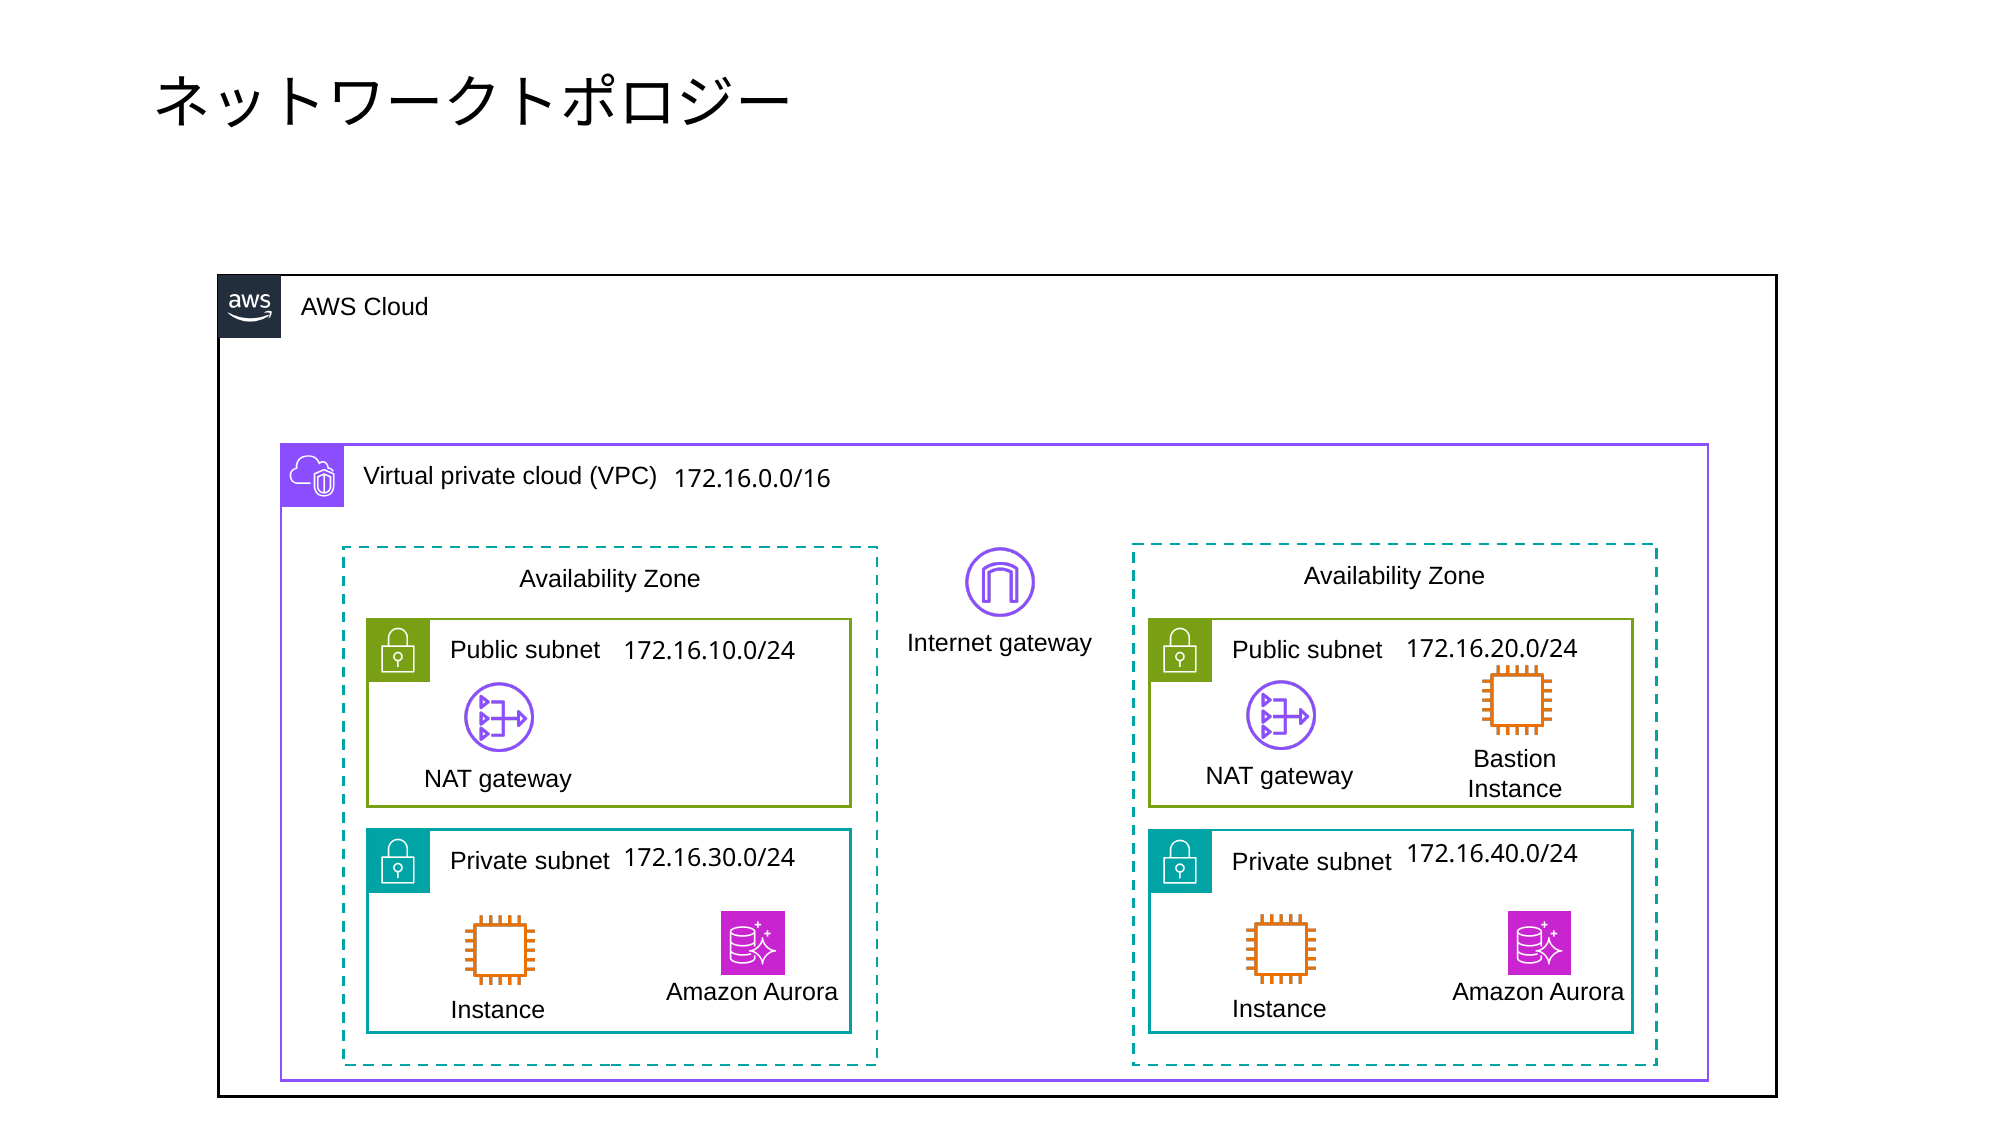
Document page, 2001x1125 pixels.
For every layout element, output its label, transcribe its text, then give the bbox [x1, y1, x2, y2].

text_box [396, 679, 600, 801]
text_box 172.16.10.0/24 [608, 627, 811, 673]
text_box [1188, 911, 1372, 1031]
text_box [1423, 662, 1607, 812]
picture [367, 829, 430, 893]
picture [1149, 618, 1212, 682]
text_box Private subnet [366, 829, 851, 1033]
text_box AWS Cloud [217, 274, 1778, 1098]
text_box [406, 912, 590, 1032]
text_box Availability Zone [342, 546, 878, 1066]
text_box Availability Zone [1132, 543, 1657, 1066]
picture [1149, 830, 1212, 893]
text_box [646, 911, 859, 1014]
text_box 172.16.20.0/24 [1390, 624, 1593, 670]
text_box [1178, 677, 1381, 798]
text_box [1432, 911, 1645, 1014]
text_box 172.16.0.0/16 [658, 455, 847, 500]
picture [367, 618, 430, 682]
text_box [884, 544, 1115, 665]
text_box 172.16.40.0/24 [1391, 829, 1593, 875]
picture [280, 444, 344, 507]
text_box Public subnet [366, 618, 851, 807]
text_box Virtual private cloud (VPC) [280, 443, 1709, 1082]
text_box 172.16.30.0/24 [608, 833, 811, 879]
text_box Public subnet [1148, 618, 1633, 807]
picture [218, 275, 281, 338]
title ネットワークトポロジー [137, 59, 1863, 151]
text_box Private subnet [1148, 829, 1633, 1034]
